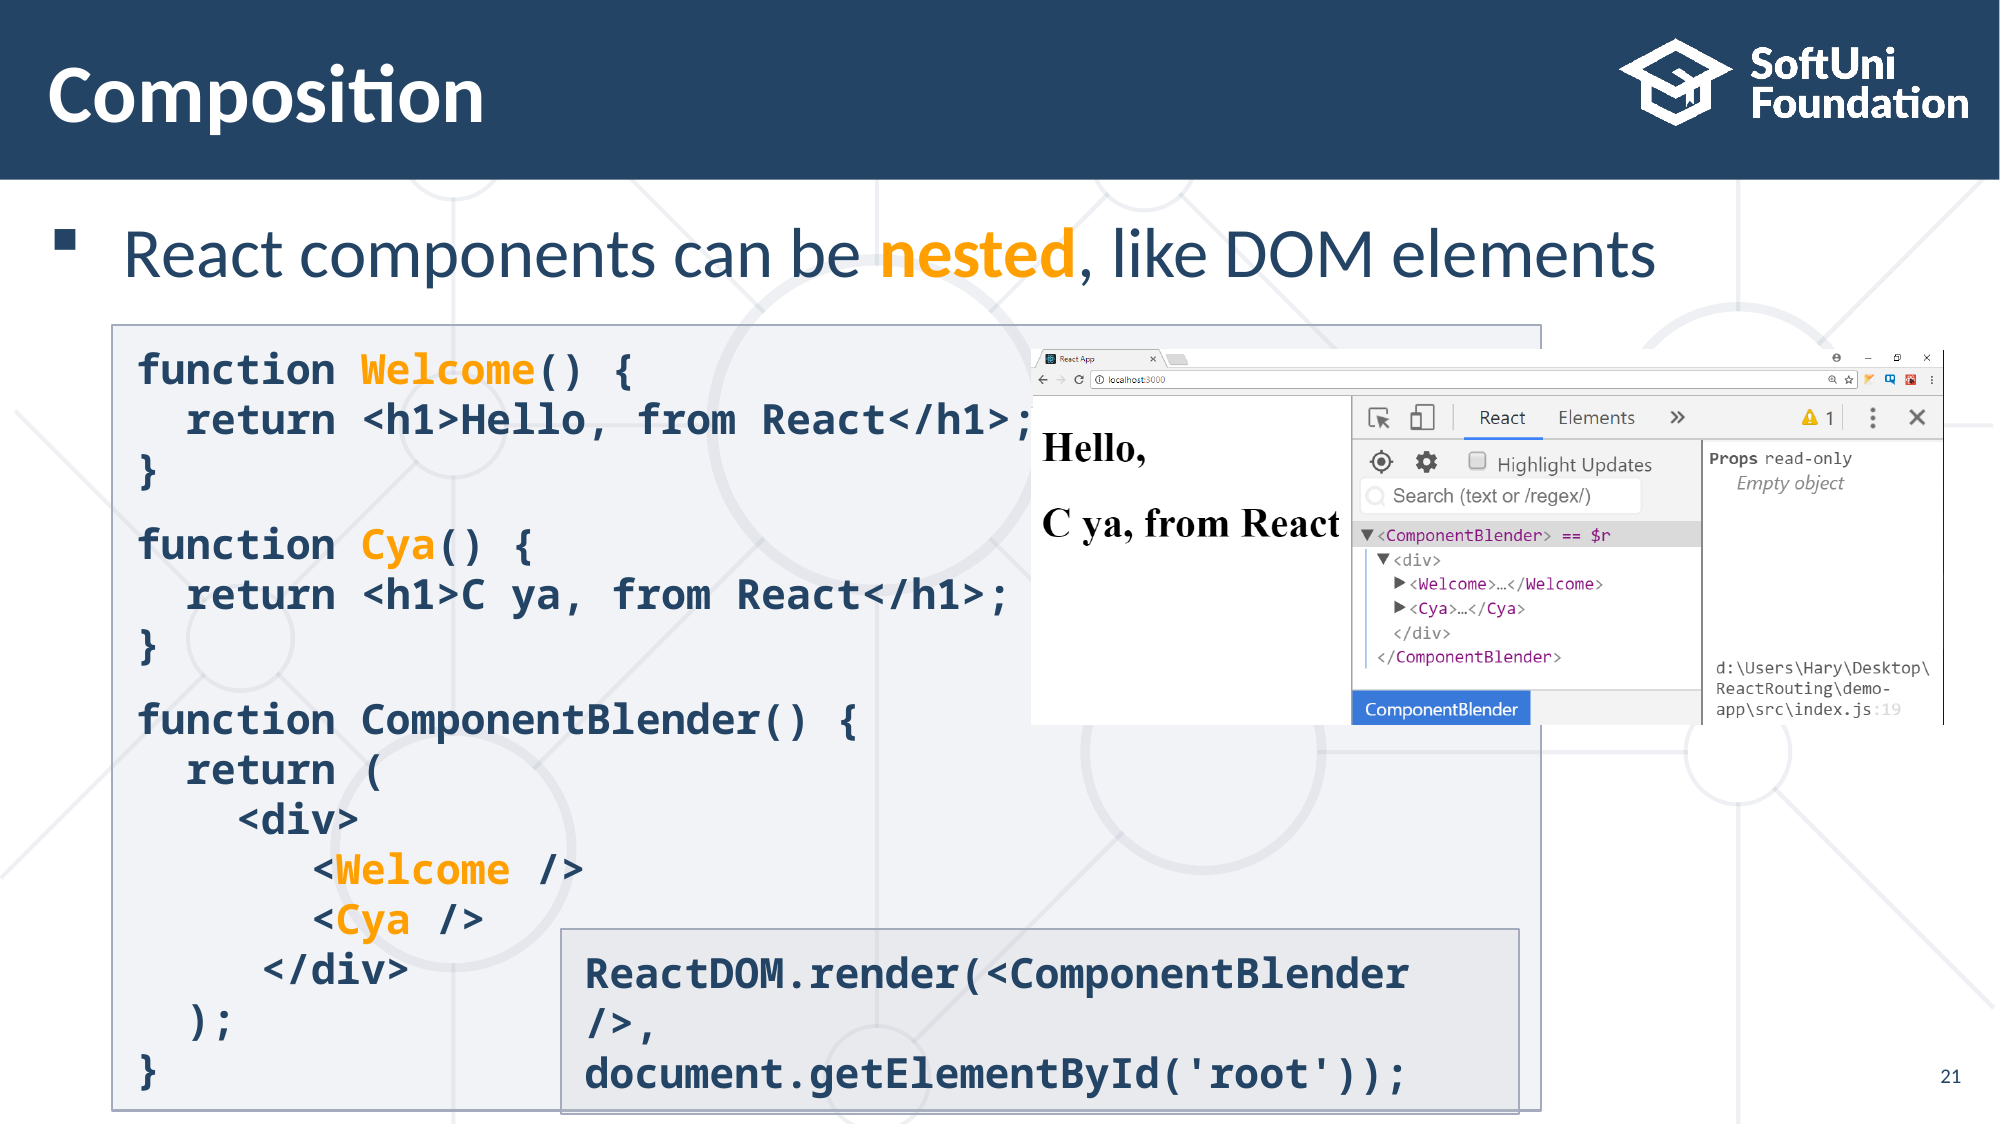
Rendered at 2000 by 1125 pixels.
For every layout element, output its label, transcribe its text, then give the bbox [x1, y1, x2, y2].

picture [1030, 349, 1944, 726]
slide_number 21 [1896, 1049, 1968, 1101]
text_box function Welcome() { return <h1>Hello, from React</h1>; } function Cya() { return <h1>C ya, from React</h1>; } function ComponentBlender() { return ( <div> <Welcome /> <Cya /> </div> ); } [112, 324, 1542, 1111]
title Composition [31, 16, 1591, 162]
picture [1618, 38, 1968, 126]
text_box ReactDOM.render(<ComponentBlender />, document.getElementById('root')); [560, 928, 1519, 1115]
list React components can be nested, like DOM elements [31, 196, 1970, 1050]
